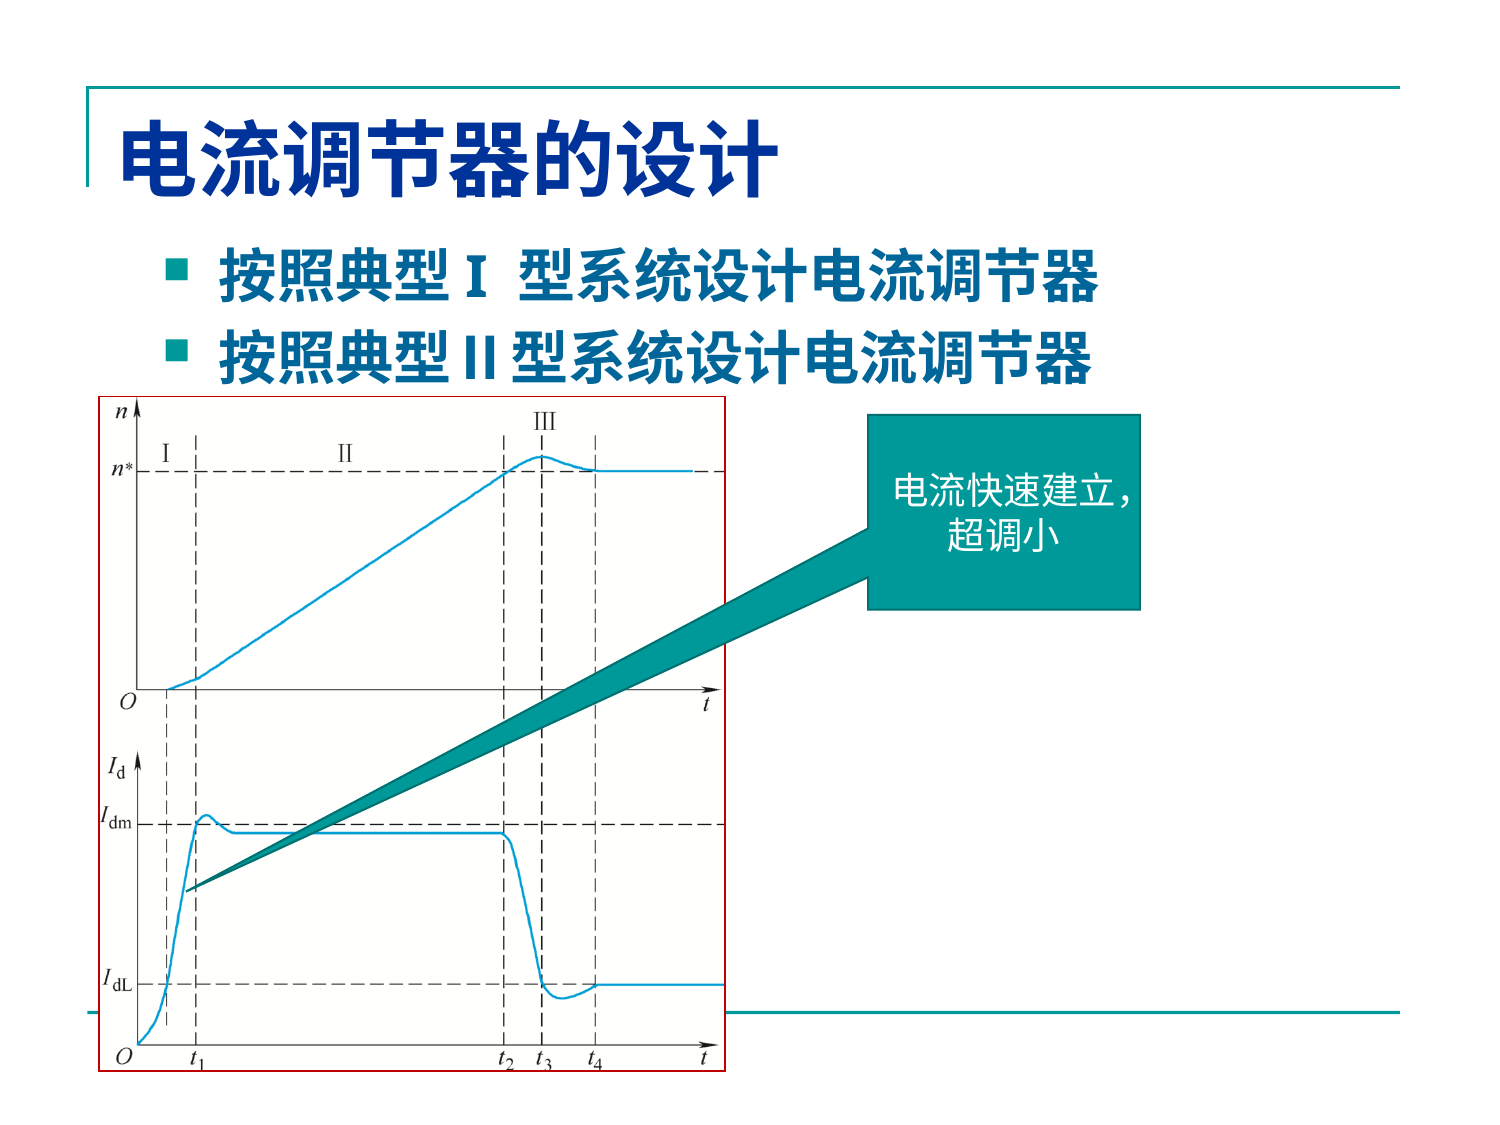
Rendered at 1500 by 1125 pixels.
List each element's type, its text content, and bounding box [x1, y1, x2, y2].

text_box 电流快速建立，超调小 [725, 413, 1141, 645]
picture [99, 397, 725, 1071]
title 电流调节器的设计 [99, 99, 1388, 287]
list 按照典型I 型系统设计电流调节器 按照典型Ⅱ型系统设计电流调节器 [147, 231, 1147, 920]
